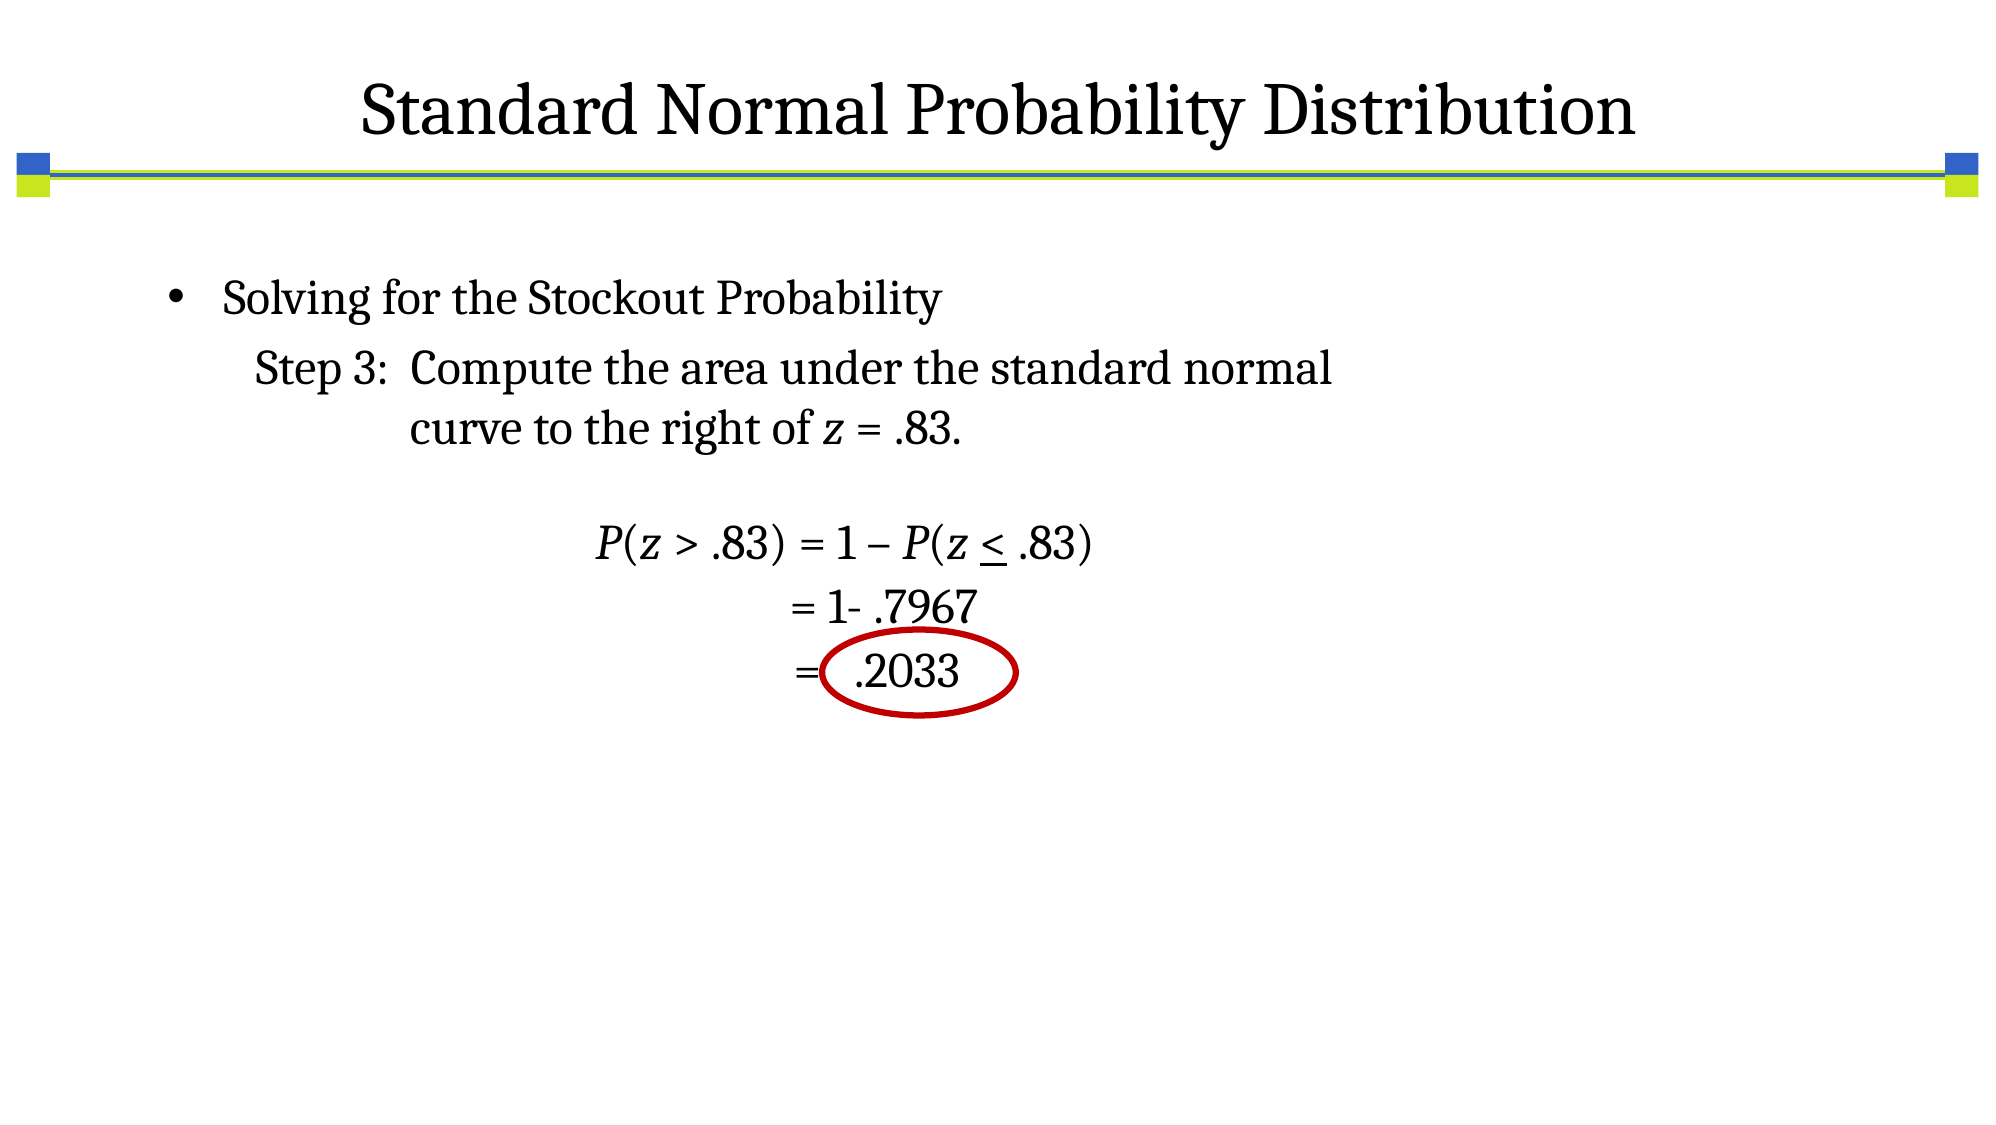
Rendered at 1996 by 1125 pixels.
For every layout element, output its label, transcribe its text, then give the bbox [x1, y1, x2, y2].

text_box Step 3: Compute the area under the standard normal curve to the right of z = .83. [241, 322, 1886, 468]
text_box P(z > .83) = 1 – P(z < .83) = 1- .7967 = .2033 [558, 499, 1430, 716]
text_box Standard Normal Probability Distribution [152, 62, 1849, 178]
text_box [822, 629, 1016, 716]
text_box Solving for the Stockout Probability [152, 263, 1849, 356]
